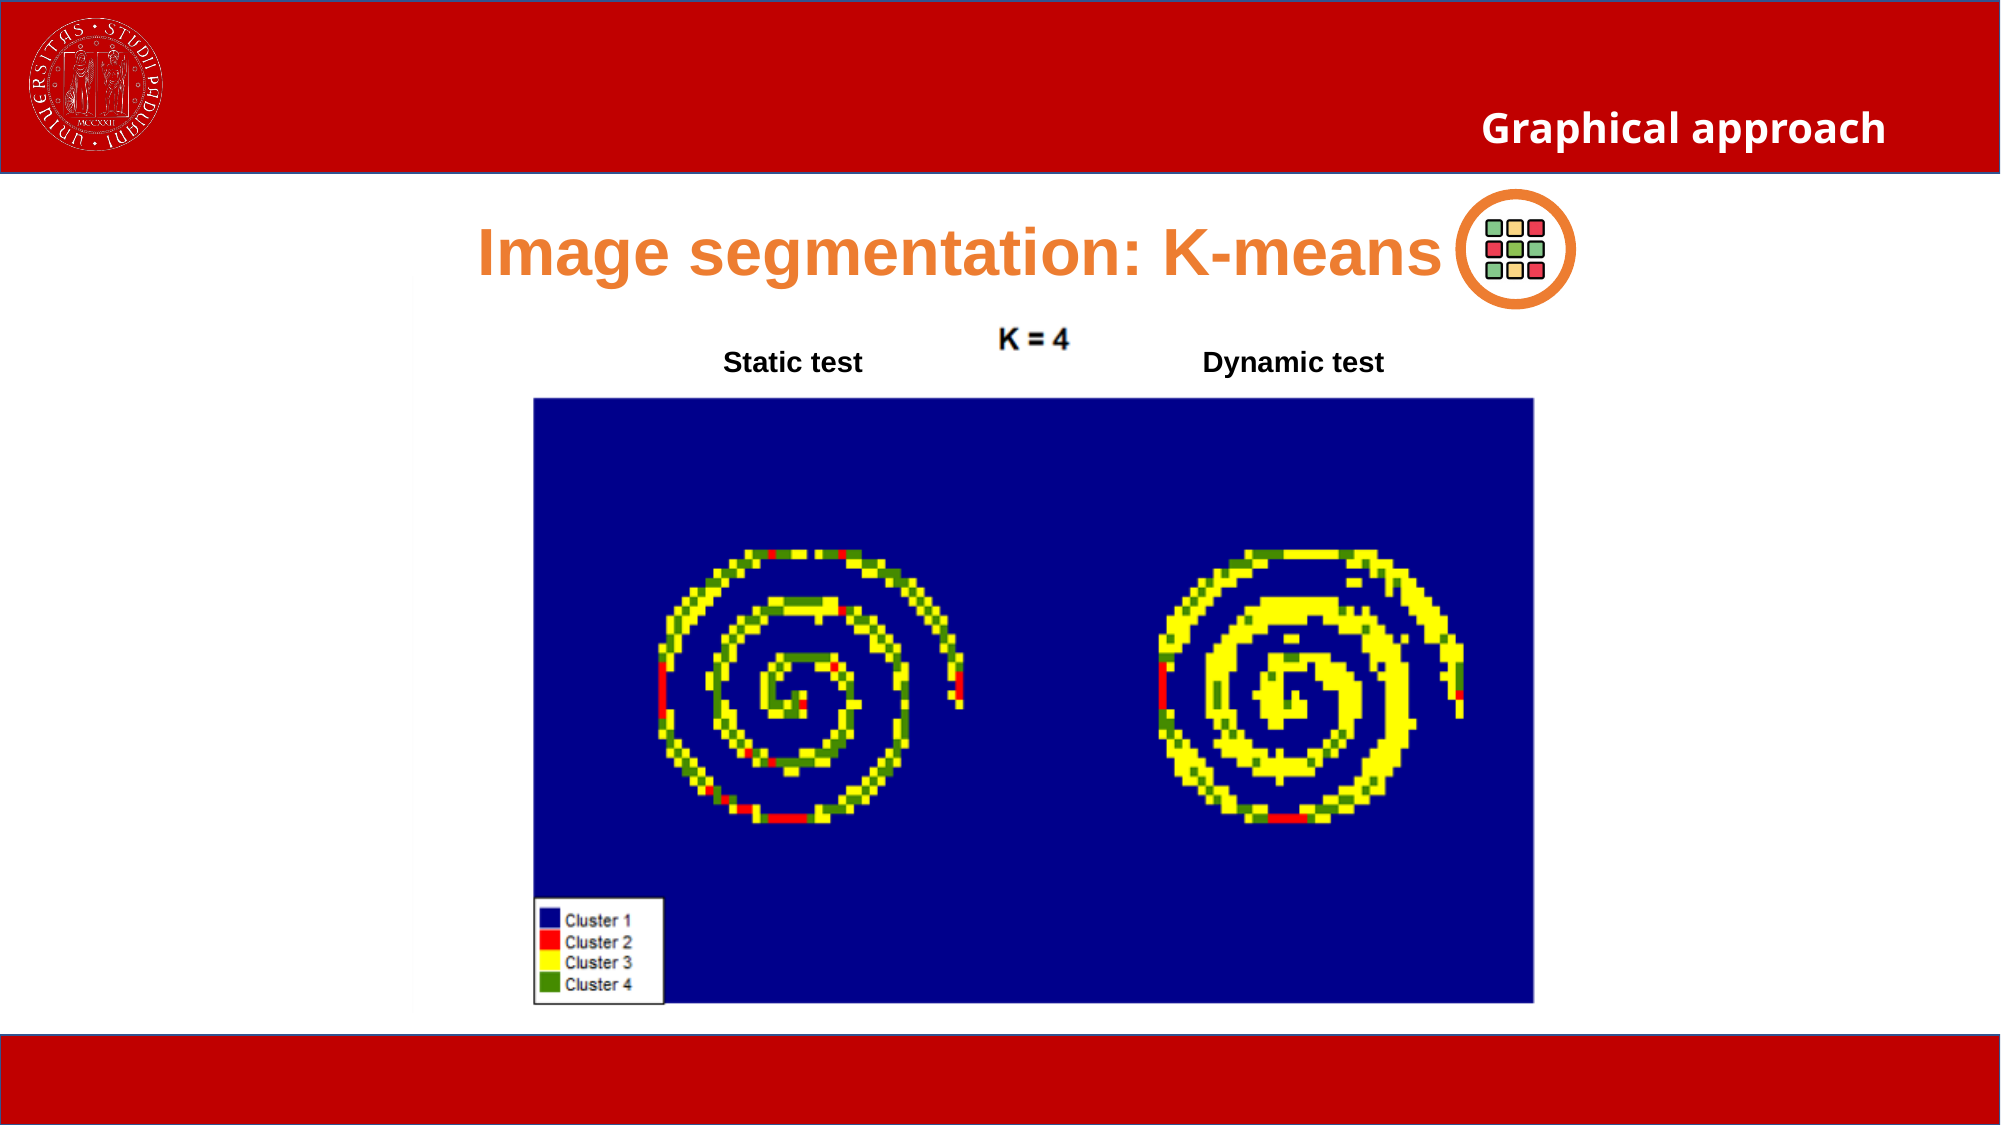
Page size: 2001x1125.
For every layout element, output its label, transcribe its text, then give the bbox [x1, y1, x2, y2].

text_box Graphical approach [1465, 94, 2000, 210]
title Image segmentation: K-means [462, 188, 1589, 275]
picture [411, 215, 1595, 1013]
picture [29, 18, 164, 151]
text_box [1460, 194, 1571, 275]
